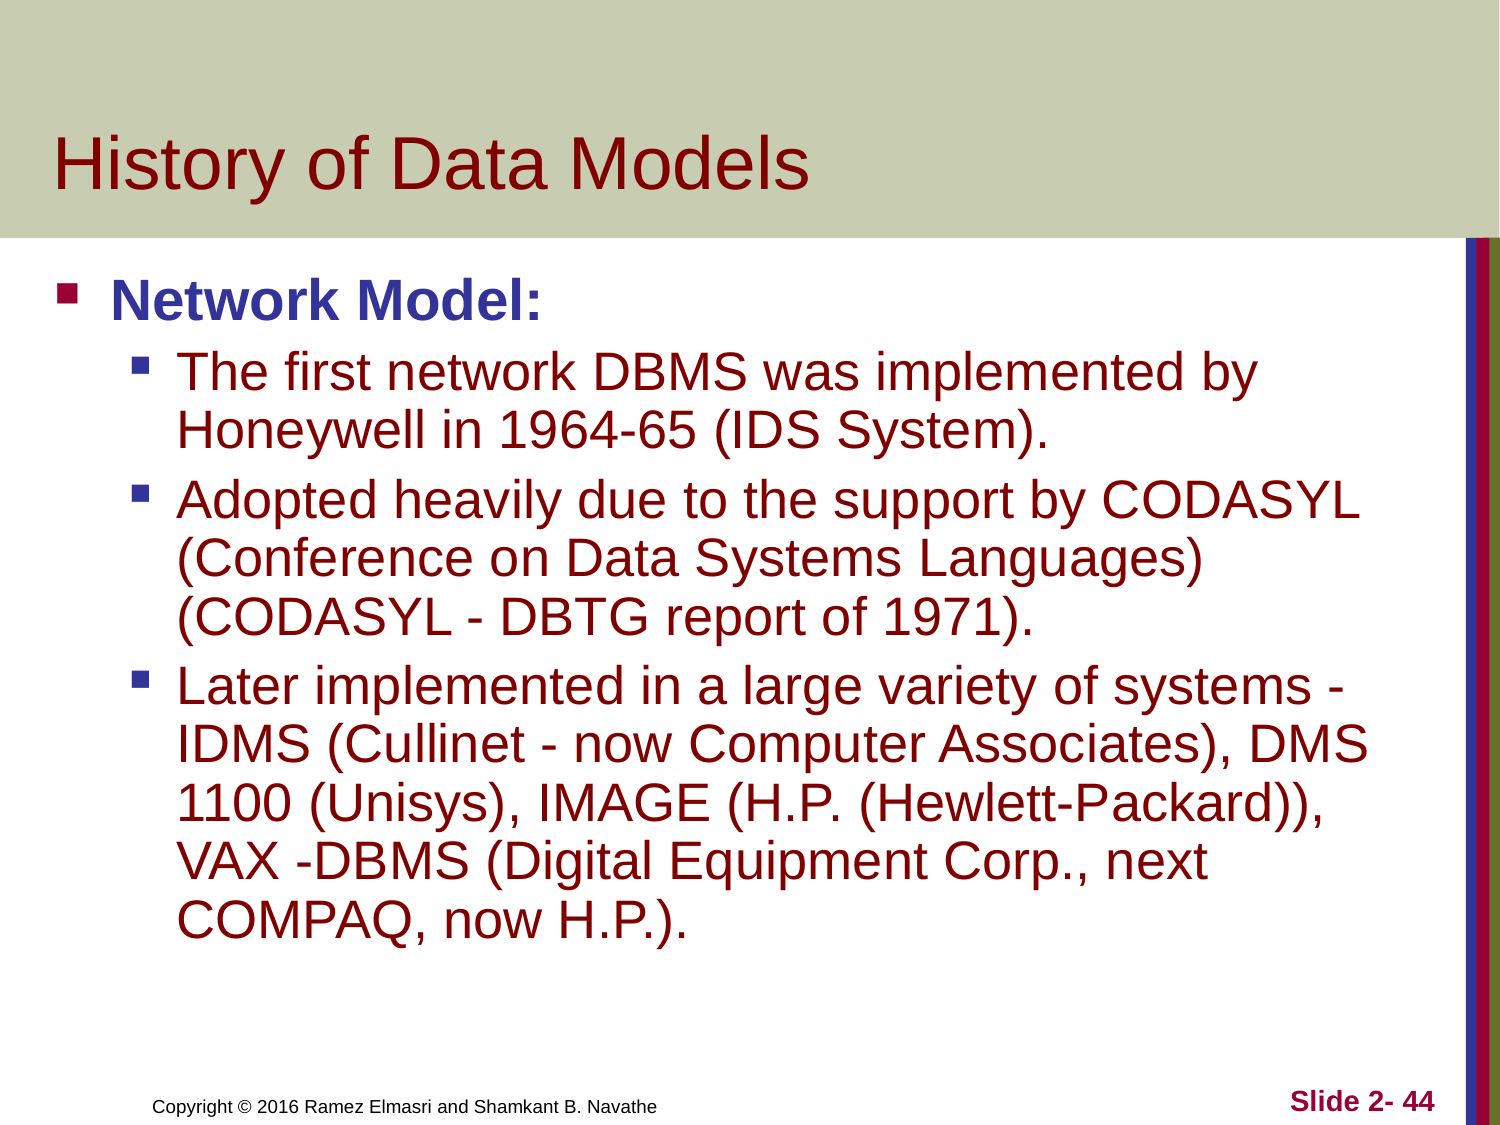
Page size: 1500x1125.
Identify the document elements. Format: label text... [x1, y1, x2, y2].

list Network Model: The first network DBMS was implemented by Honeywell in 1964-65 (IDS System). Adopted heavily due to the support by CODASYL (Conference on Data Systems Languages) (CODASYL - DBTG report of 1971). Later implemented in a large variety of systems - IDMS (Cullinet - now Computer Associates), DMS 1100 (Unisys), IMAGE (H.P. (Hewlett-Packard)), VAX -DBMS (Digital Equipment Corp., next COMPAQ, now H.P.). [39, 262, 1400, 1013]
title History of Data Models [37, 49, 1317, 213]
slide_number Slide 2- 44 [1137, 1049, 1451, 1125]
